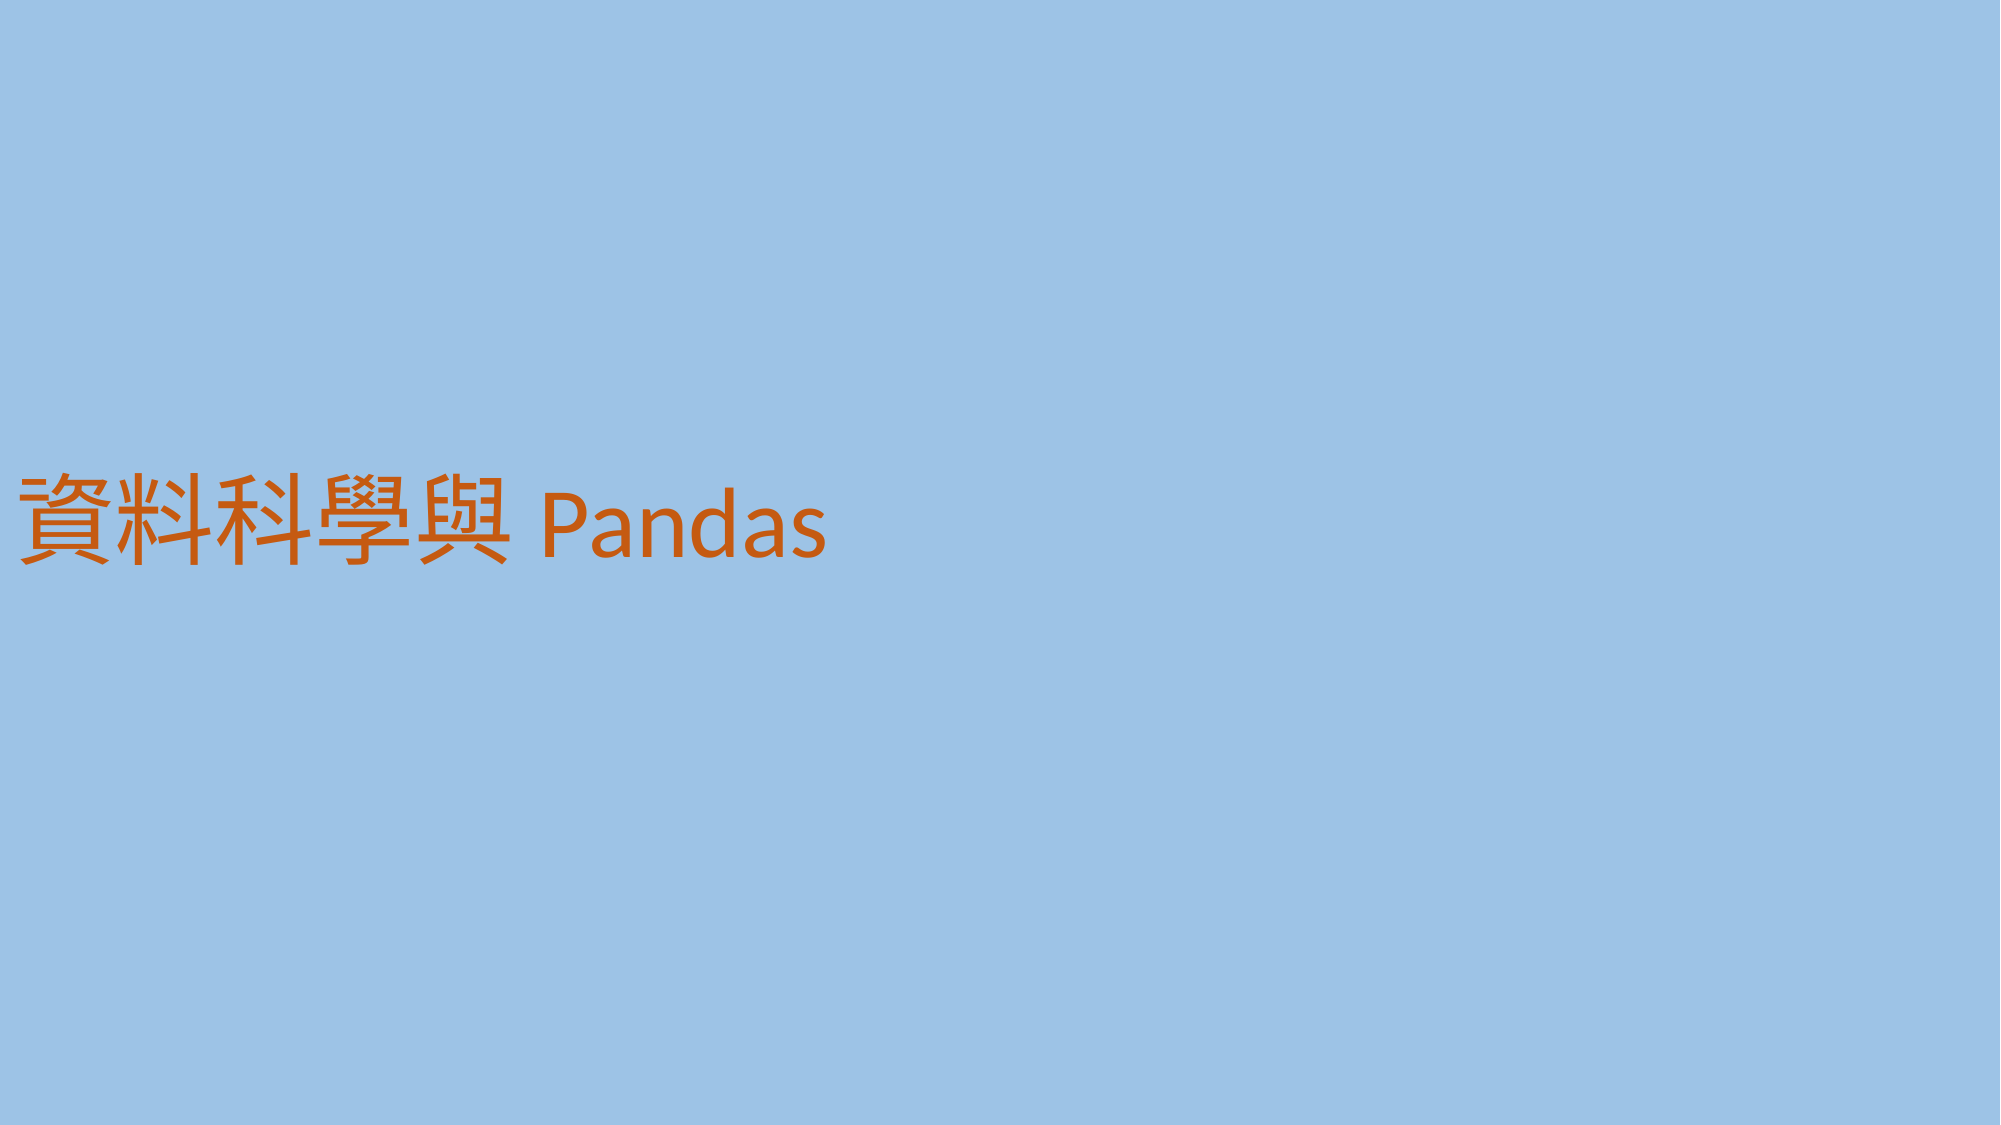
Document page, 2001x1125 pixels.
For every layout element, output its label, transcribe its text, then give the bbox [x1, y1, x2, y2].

title 資料科學與Pandas [0, 439, 1725, 657]
